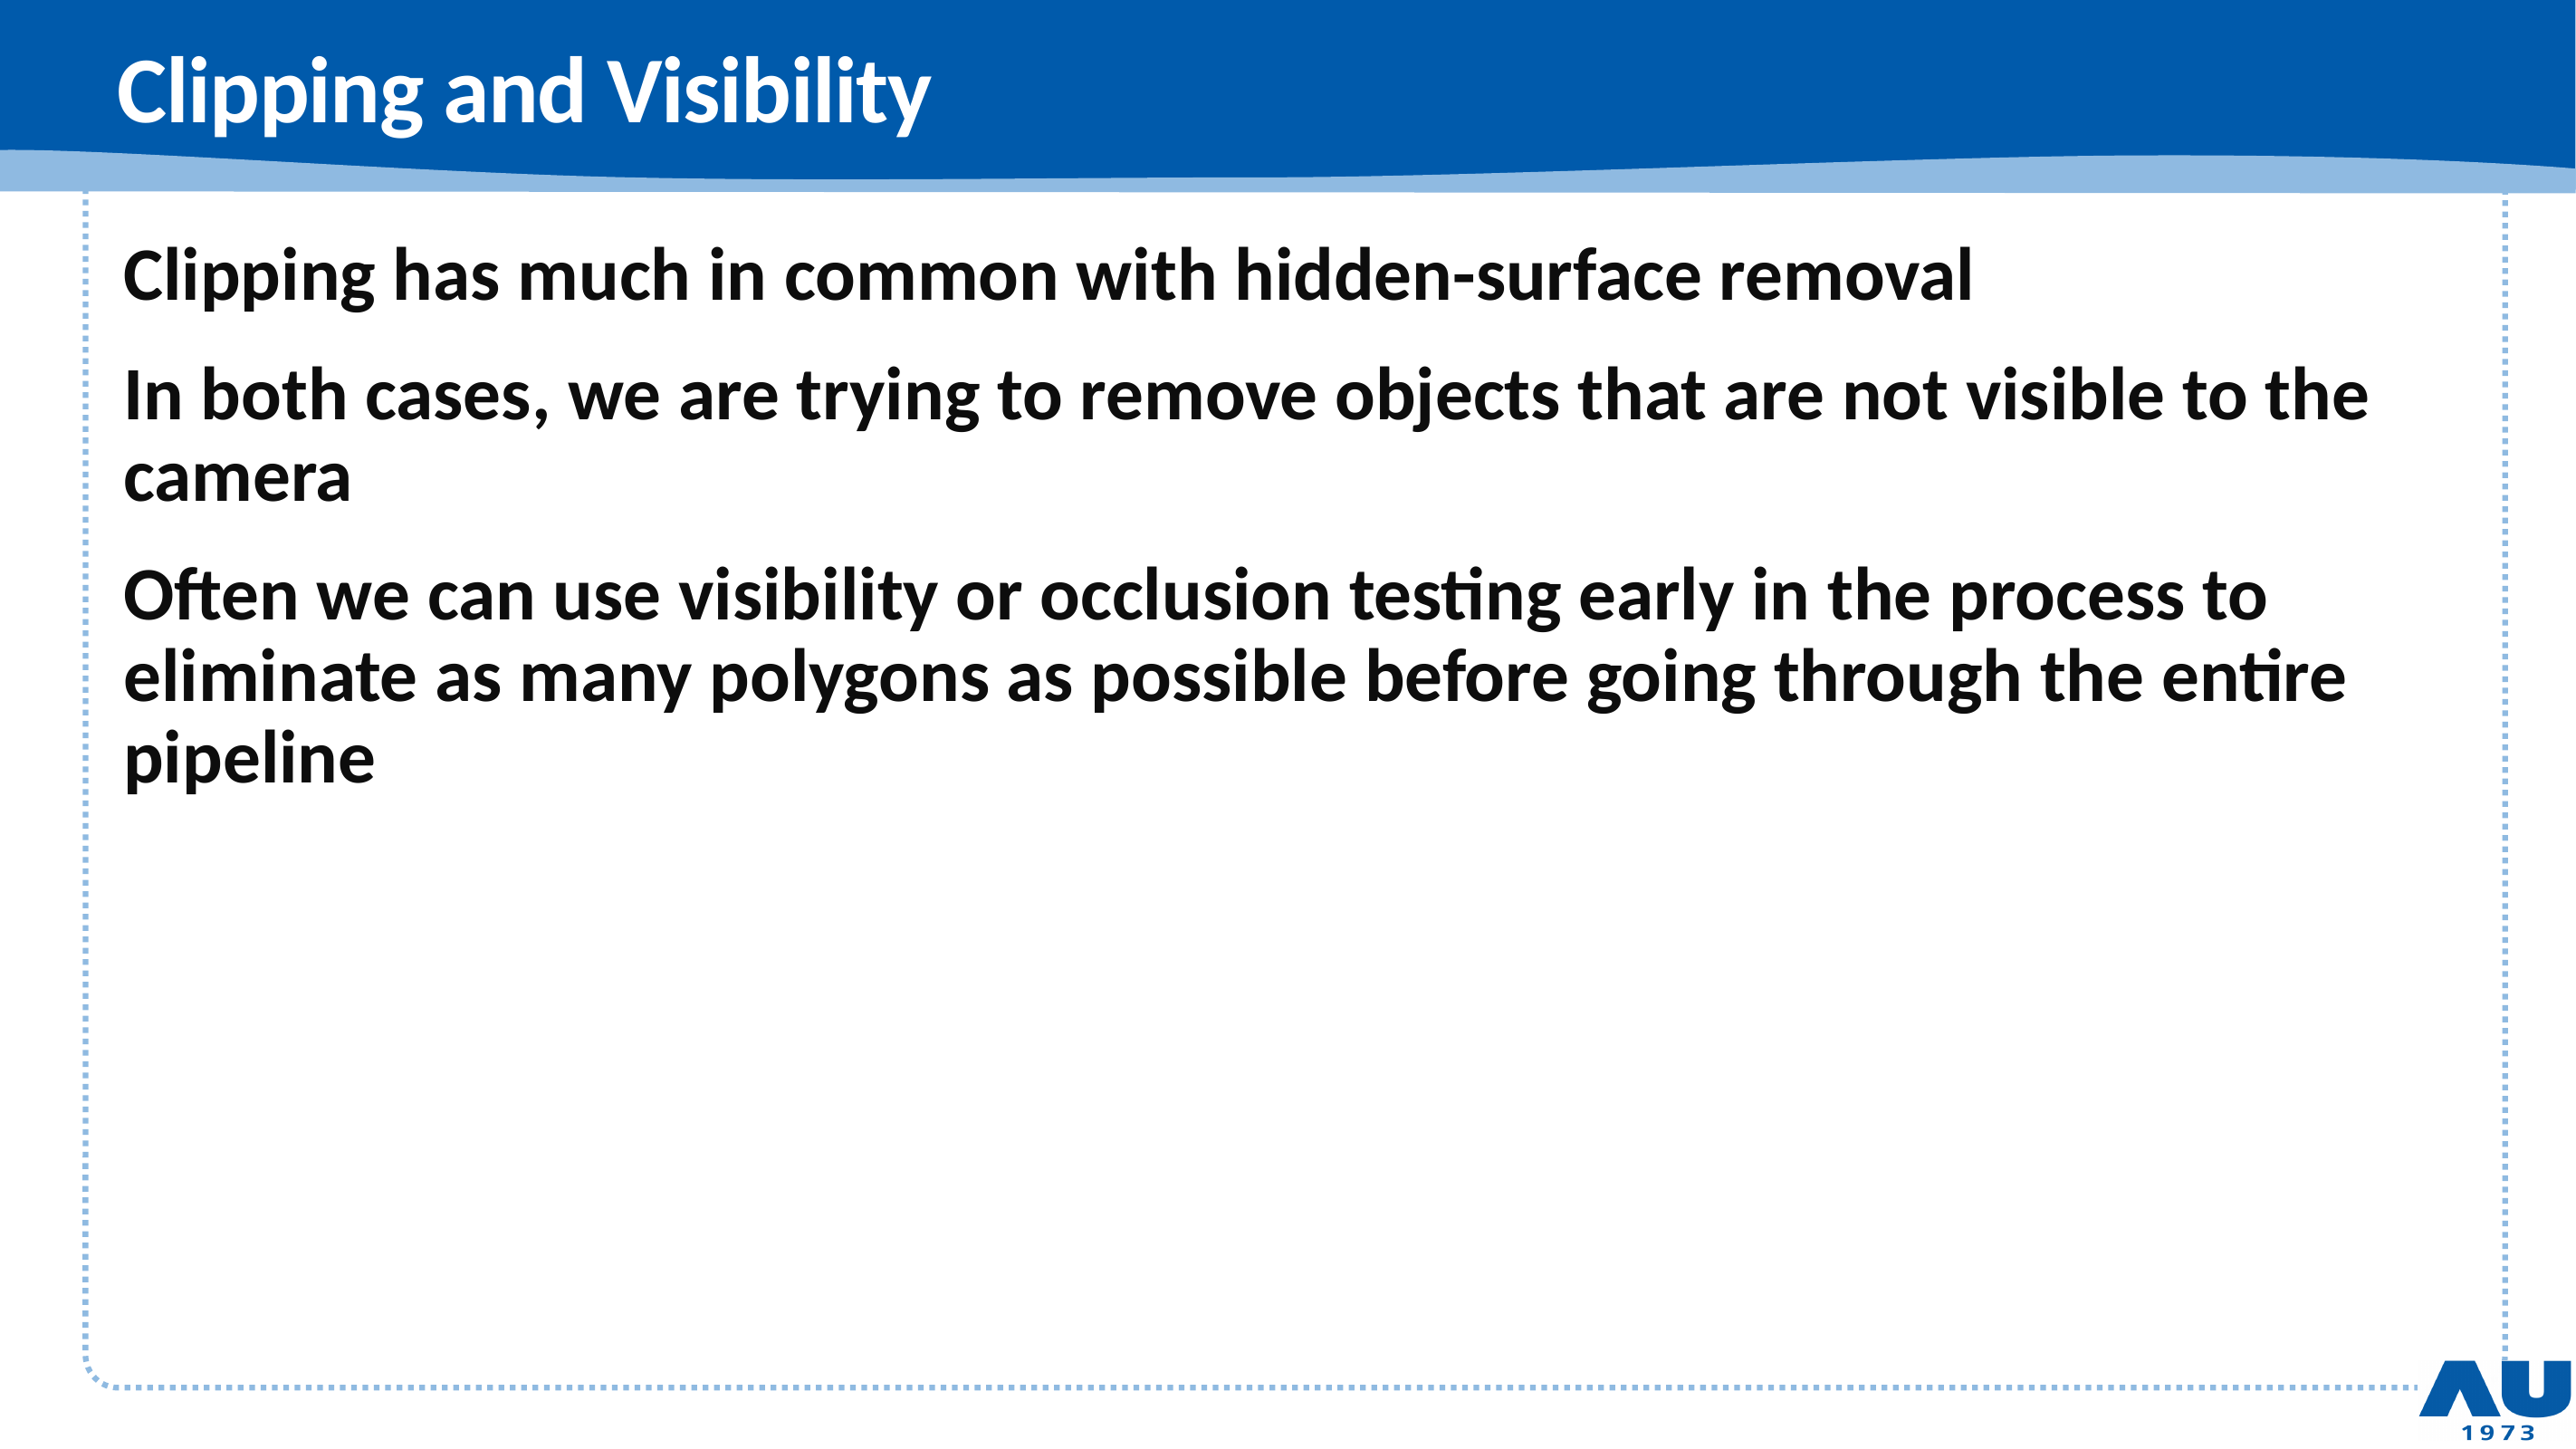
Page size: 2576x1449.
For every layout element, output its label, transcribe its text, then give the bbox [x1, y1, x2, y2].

title Clipping and Visibility [103, 18, 2486, 169]
picture [2418, 1360, 2571, 1441]
list Clipping has much in common with hidden-surface removal In both cases, we are trying to remove objects that are not visible to the camera Often we can use visibility or occlusion testing early in the process to eliminate as many polygons as possible before going through the entire pipeline [103, 228, 2486, 1388]
